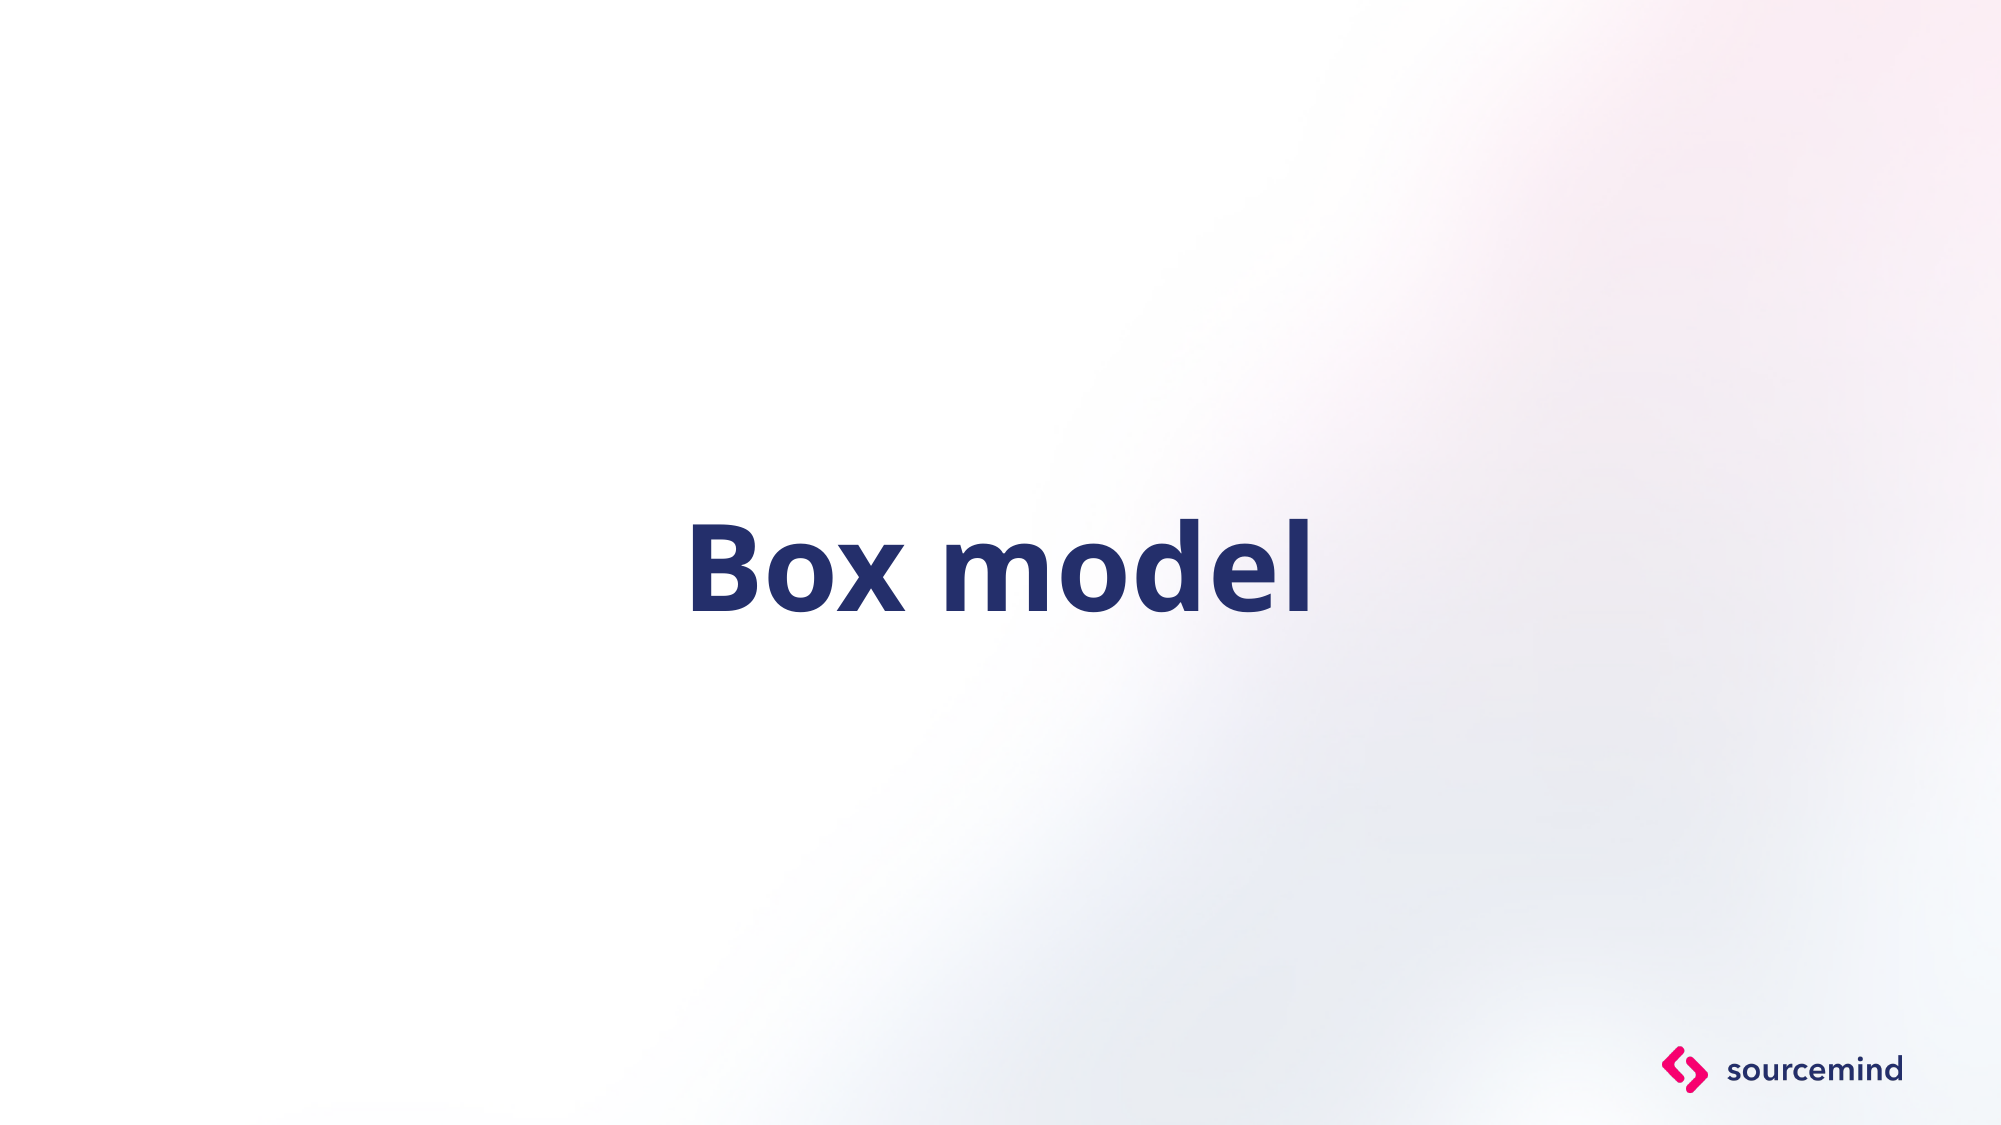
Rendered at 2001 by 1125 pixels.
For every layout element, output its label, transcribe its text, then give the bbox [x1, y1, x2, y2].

picture [1661, 1045, 1902, 1094]
title Box model [127, 482, 1872, 643]
